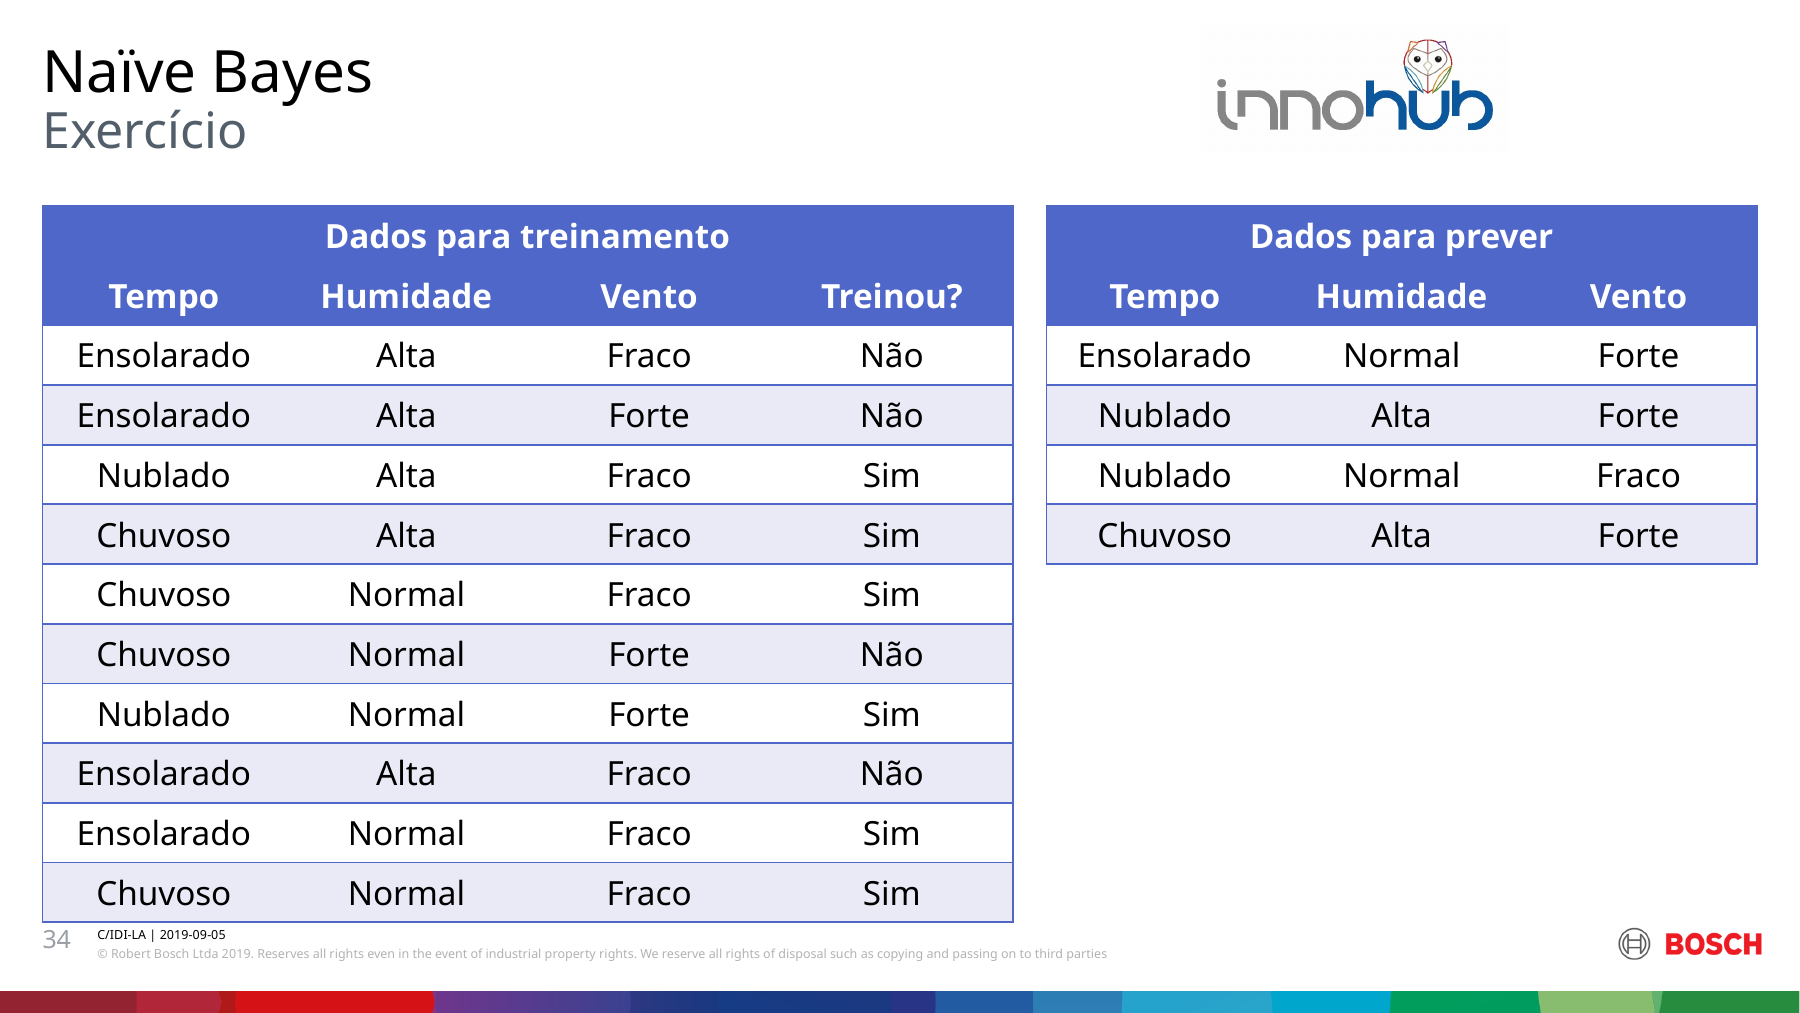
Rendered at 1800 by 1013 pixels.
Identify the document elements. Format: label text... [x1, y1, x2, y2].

table_cell Alta [285, 505, 528, 563]
table_cell Tempo [43, 266, 285, 324]
table_cell Fraco [528, 505, 770, 563]
slide_number 34 [42, 923, 90, 991]
table_cell Sim [770, 505, 1012, 563]
table_cell Forte [1520, 386, 1756, 444]
table_cell Treinou? [770, 266, 1012, 324]
table_cell Normal [285, 565, 528, 623]
table_cell Chuvoso [43, 863, 285, 921]
picture [1199, 23, 1757, 152]
table_cell Sim [770, 446, 1012, 503]
table_cell Alta [1283, 386, 1520, 444]
table_cell Alta [285, 744, 528, 802]
table_cell Não [770, 386, 1012, 444]
table_cell Normal [285, 684, 528, 742]
table_cell Normal [1283, 446, 1520, 503]
table_cell Alta [285, 446, 528, 503]
table_cell Ensolarado [43, 386, 285, 444]
table_header Dados para treinamento [43, 207, 1012, 265]
table_cell Fraco [528, 326, 770, 384]
table_cell Alta [285, 386, 528, 444]
table_cell Sim [770, 565, 1012, 623]
table_cell Não [770, 744, 1012, 802]
table_cell Sim [770, 863, 1012, 921]
table_header Dados para prever [1047, 207, 1756, 265]
table_cell Forte [528, 386, 770, 444]
table_cell Normal [1283, 326, 1520, 384]
table_cell Humidade [1283, 266, 1520, 324]
list Naïve Bayes [42, 42, 1199, 106]
table_cell Não [770, 625, 1012, 683]
table_cell Sim [770, 684, 1012, 742]
table_cell Ensolarado [1047, 326, 1283, 384]
table_cell Normal [285, 804, 528, 862]
table_cell Chuvoso [43, 565, 285, 623]
table_cell Forte [528, 625, 770, 683]
picture [0, 905, 1272, 1013]
table_cell Sim [770, 804, 1012, 862]
table_cell Chuvoso [43, 625, 285, 683]
table_cell Vento [1520, 266, 1756, 324]
table_cell Fraco [528, 863, 770, 921]
table_cell Chuvoso [43, 505, 285, 563]
table_cell Forte [1520, 505, 1756, 563]
table_cell Ensolarado [43, 744, 285, 802]
title Exercício [42, 106, 1758, 171]
table_cell Não [770, 326, 1012, 384]
table_cell Forte [528, 684, 770, 742]
table_cell Nublado [1047, 446, 1283, 503]
table_cell Humidade [285, 266, 528, 324]
table_cell Normal [285, 625, 528, 683]
table_cell Fraco [528, 446, 770, 503]
table_cell Normal [285, 863, 528, 921]
table_cell Fraco [528, 565, 770, 623]
table_cell Alta [285, 326, 528, 384]
table_cell Fraco [528, 744, 770, 802]
table_cell Ensolarado [43, 326, 285, 384]
table_cell Chuvoso [1047, 505, 1283, 563]
table_cell Alta [1283, 505, 1520, 563]
table_cell Nublado [43, 446, 285, 503]
table_cell Nublado [1047, 386, 1283, 444]
table_cell Forte [1520, 326, 1756, 384]
table_cell Fraco [1520, 446, 1756, 503]
table_cell Tempo [1047, 266, 1283, 324]
table_cell Vento [528, 266, 770, 324]
table_cell Nublado [43, 684, 285, 742]
picture [1390, 896, 1800, 1013]
table_cell Fraco [528, 804, 770, 862]
table_cell Ensolarado [43, 804, 285, 862]
